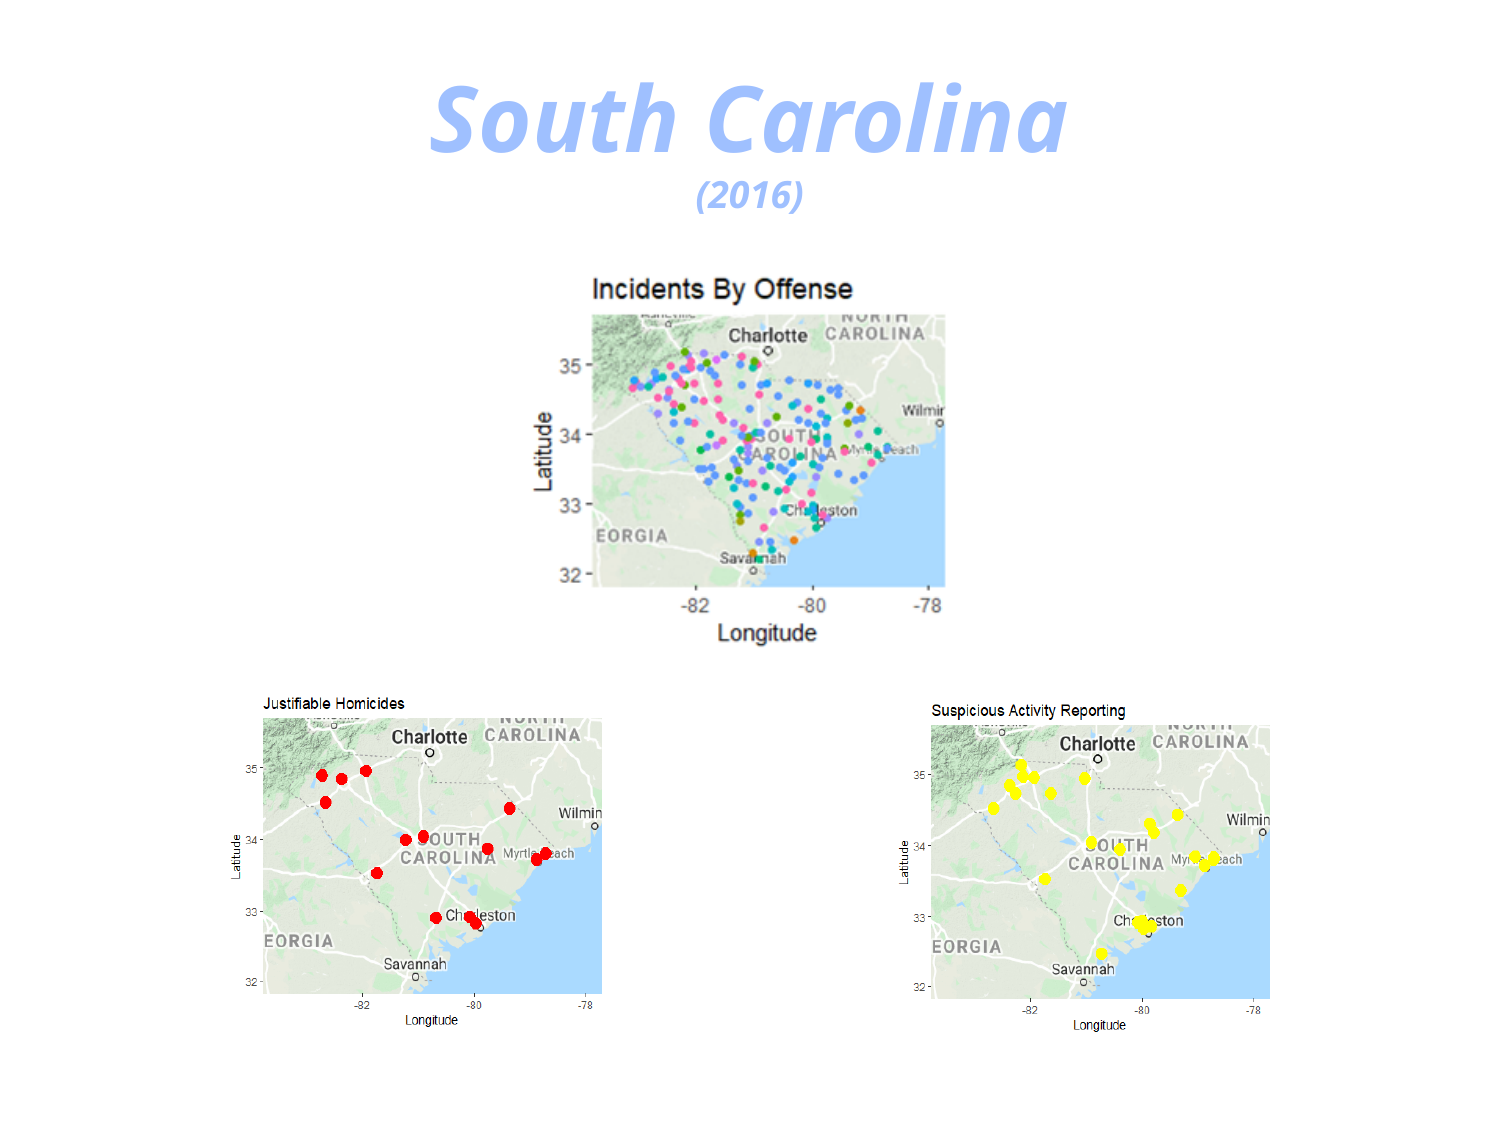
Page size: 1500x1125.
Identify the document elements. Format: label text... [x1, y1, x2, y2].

title South Carolina (2016) [75, 45, 1425, 233]
picture [523, 249, 977, 666]
picture [880, 696, 1286, 1038]
picture [213, 688, 618, 1034]
